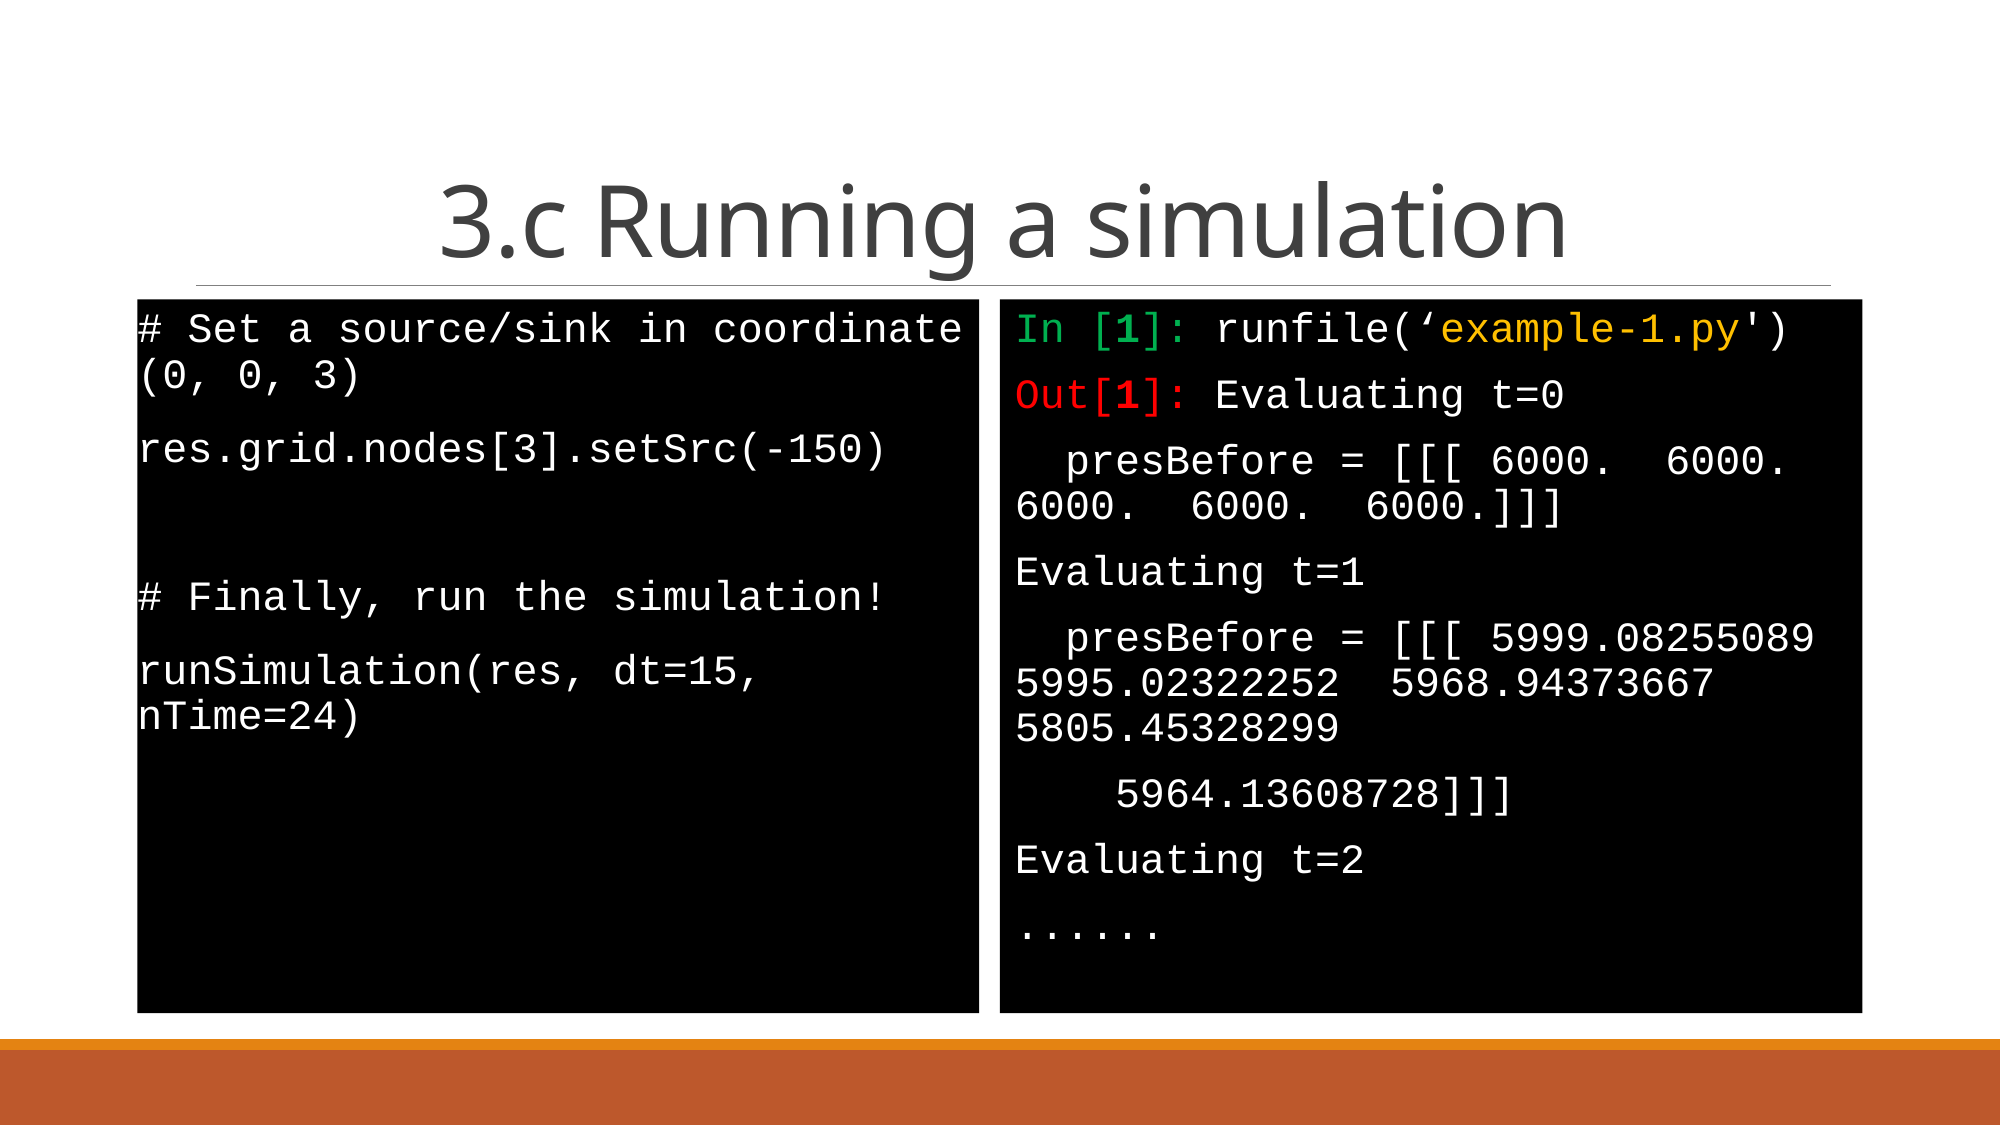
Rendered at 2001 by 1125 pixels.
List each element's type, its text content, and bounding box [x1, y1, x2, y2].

list # Set a source/sink in coordinate (0, 0, 3) res.grid.nodes[3].setSrc(-150) # Finally, run the simulation! runSimulation(res, dt=15, nTime=24) [137, 299, 980, 1014]
text_box In [1]: runfile(‘example-1.py') Out[1]: Evaluating t=0 presBefore = [[[ 6000. 6000. 6000. 6000. 6000.]]] Evaluating t=1 presBefore = [[[ 5999.08255089 5995.02322252 5968.94373667 5805.45328299 5964.13608728]]] Evaluating t=2 ...... [999, 299, 1863, 1014]
title 3.c Running a simulation [180, 47, 1830, 285]
